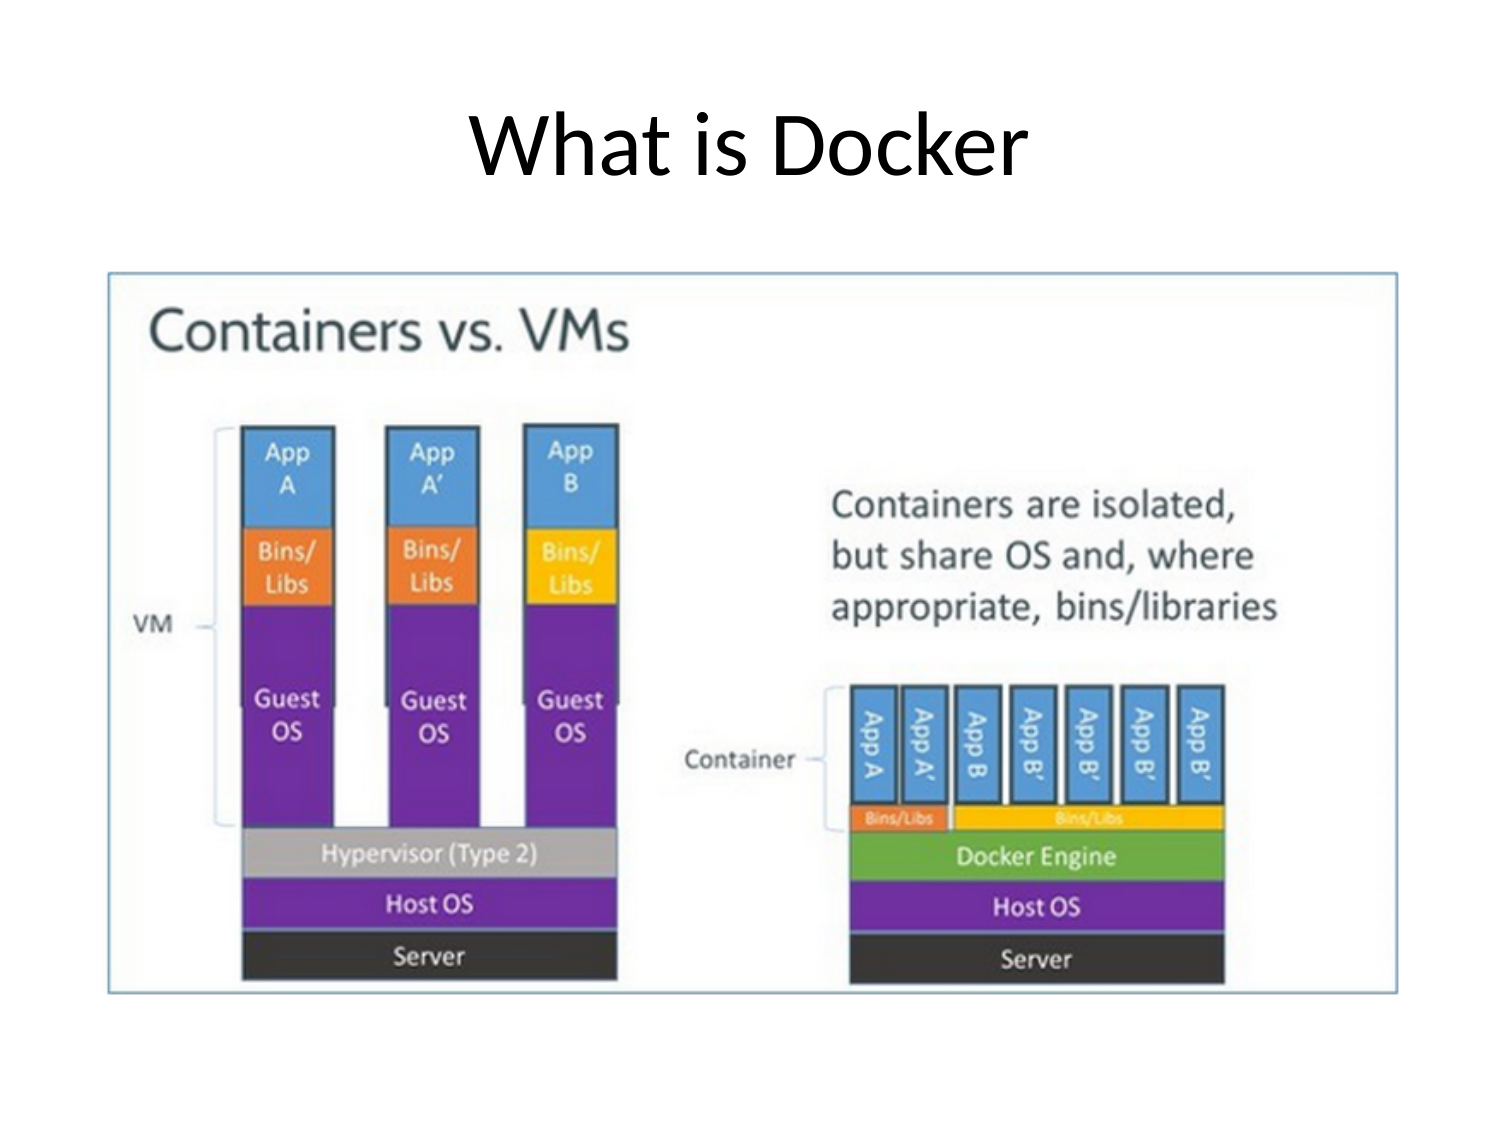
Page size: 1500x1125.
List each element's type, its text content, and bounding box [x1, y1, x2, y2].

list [91, 262, 1409, 1006]
title What is Docker [75, 45, 1425, 233]
